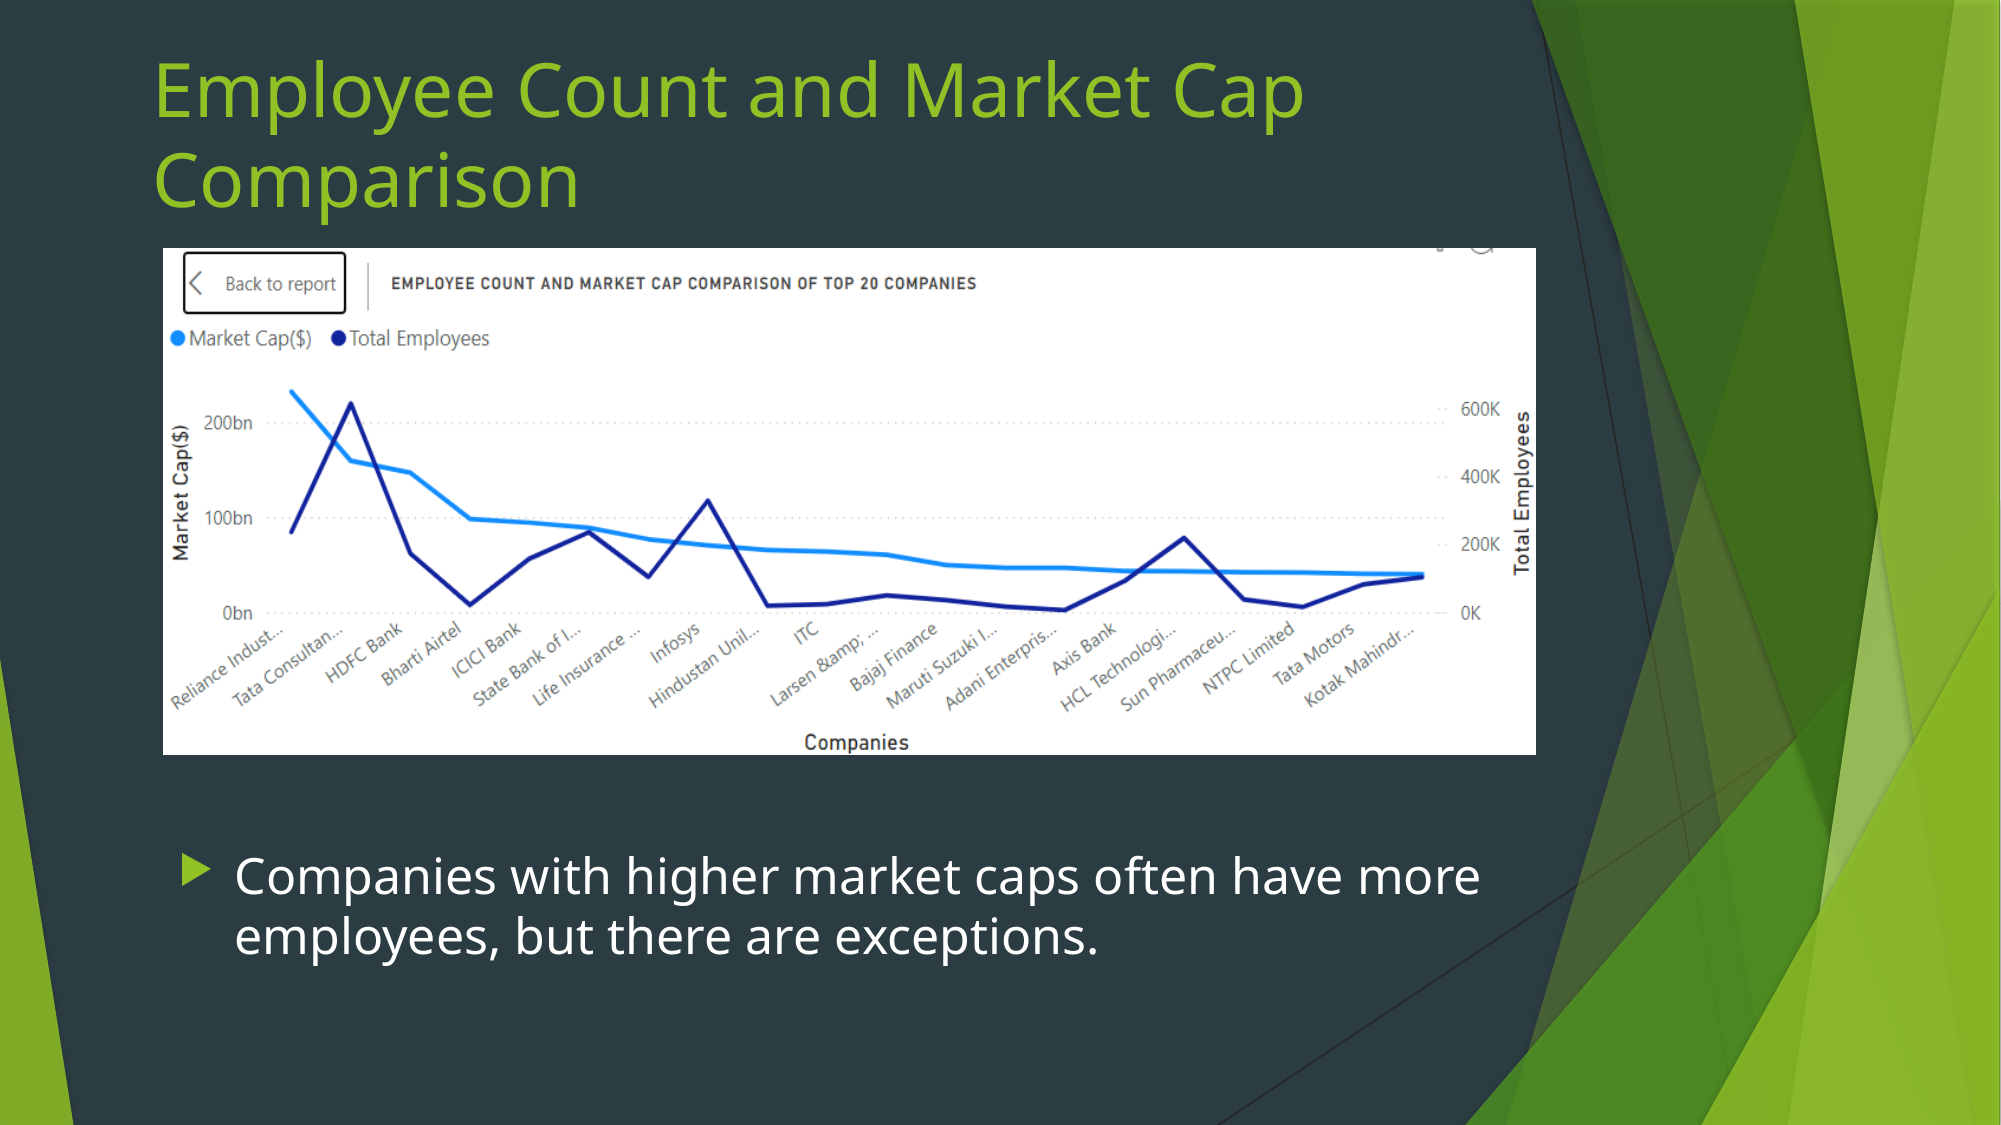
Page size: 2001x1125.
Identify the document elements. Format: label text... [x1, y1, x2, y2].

list Companies with higher market caps often have more employees, but there are exceptions. [163, 837, 1536, 1011]
picture [162, 247, 1536, 756]
title Employee Count and Market Cap Comparison [137, 34, 1536, 252]
